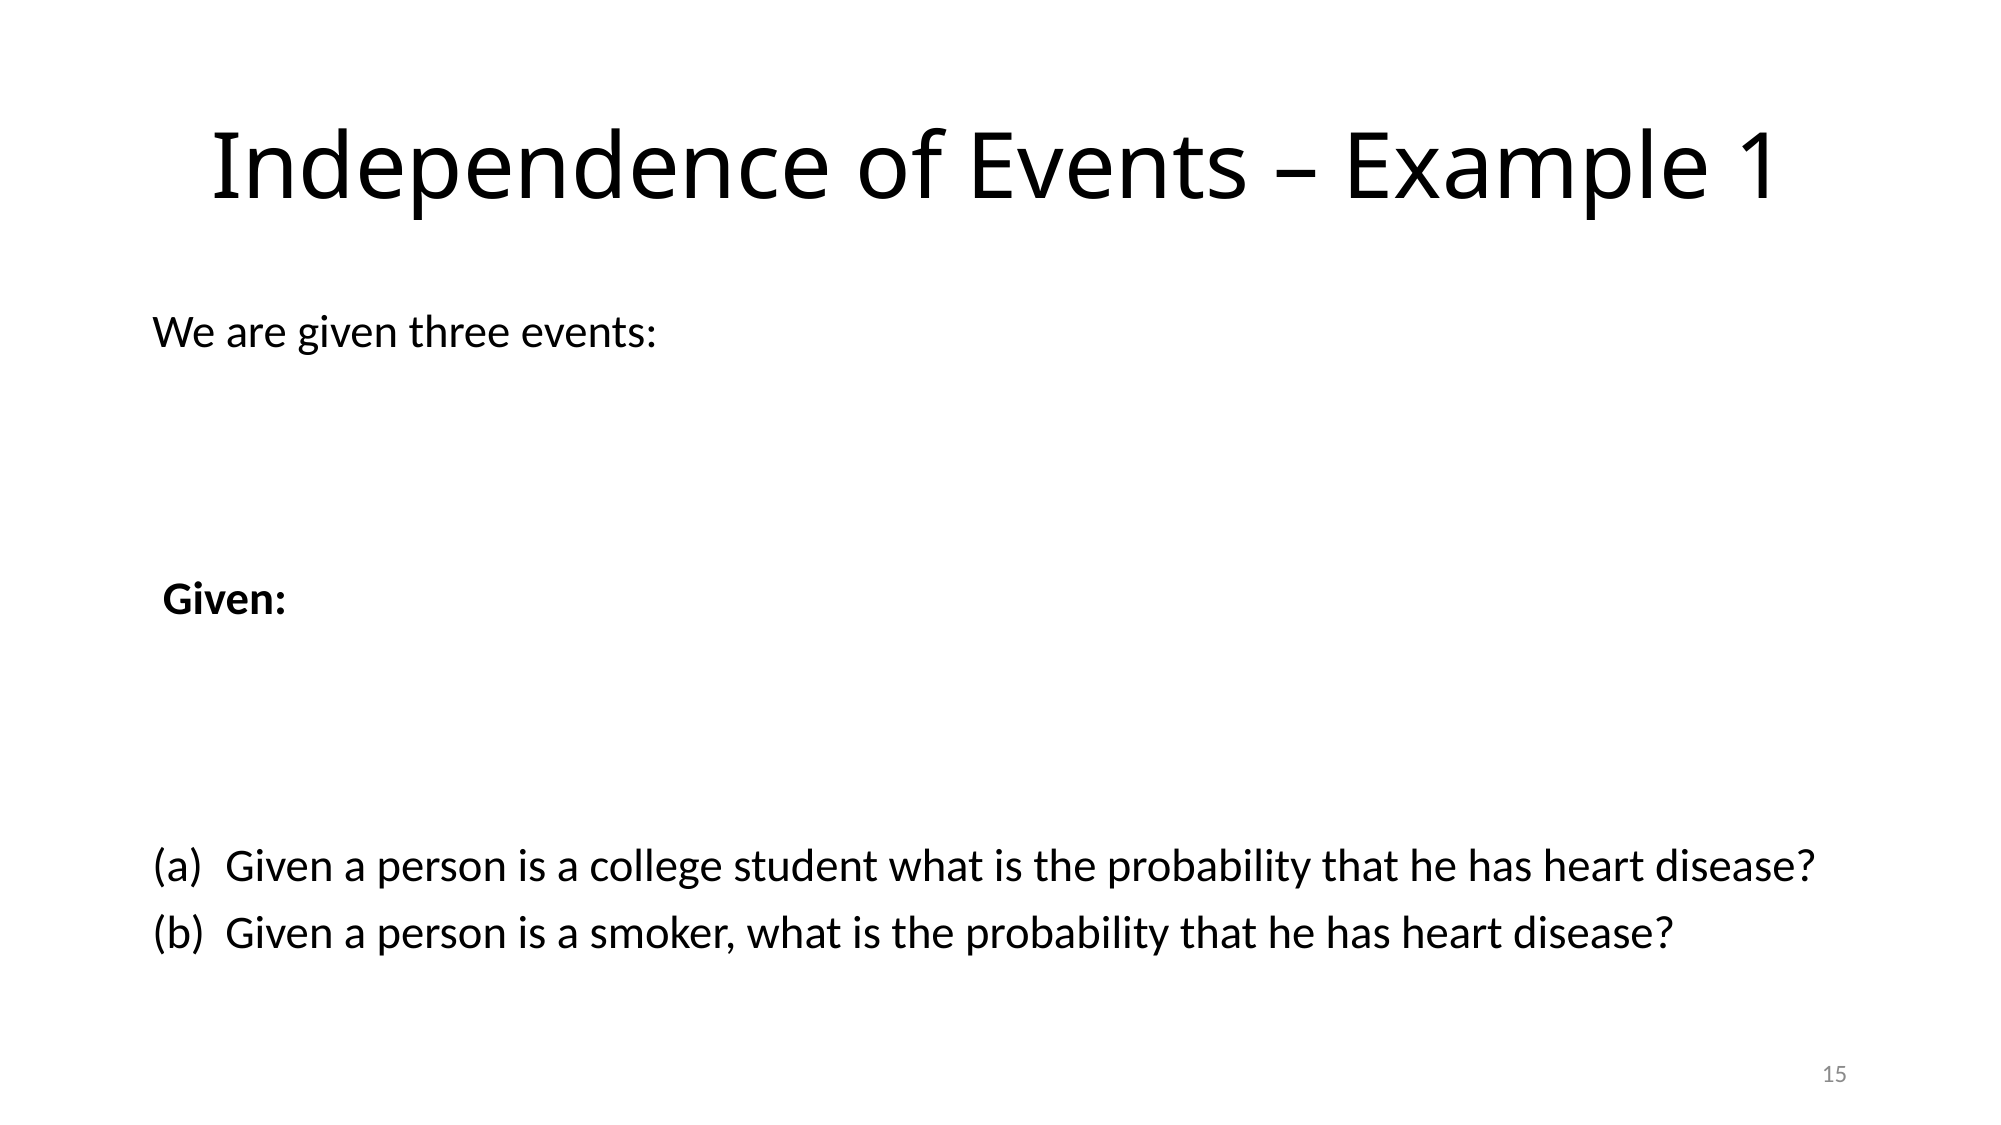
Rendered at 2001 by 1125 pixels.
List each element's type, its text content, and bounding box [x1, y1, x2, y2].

title Independence of Events – Example 1 [137, 59, 1863, 278]
slide_number 15 [1412, 1042, 1863, 1103]
